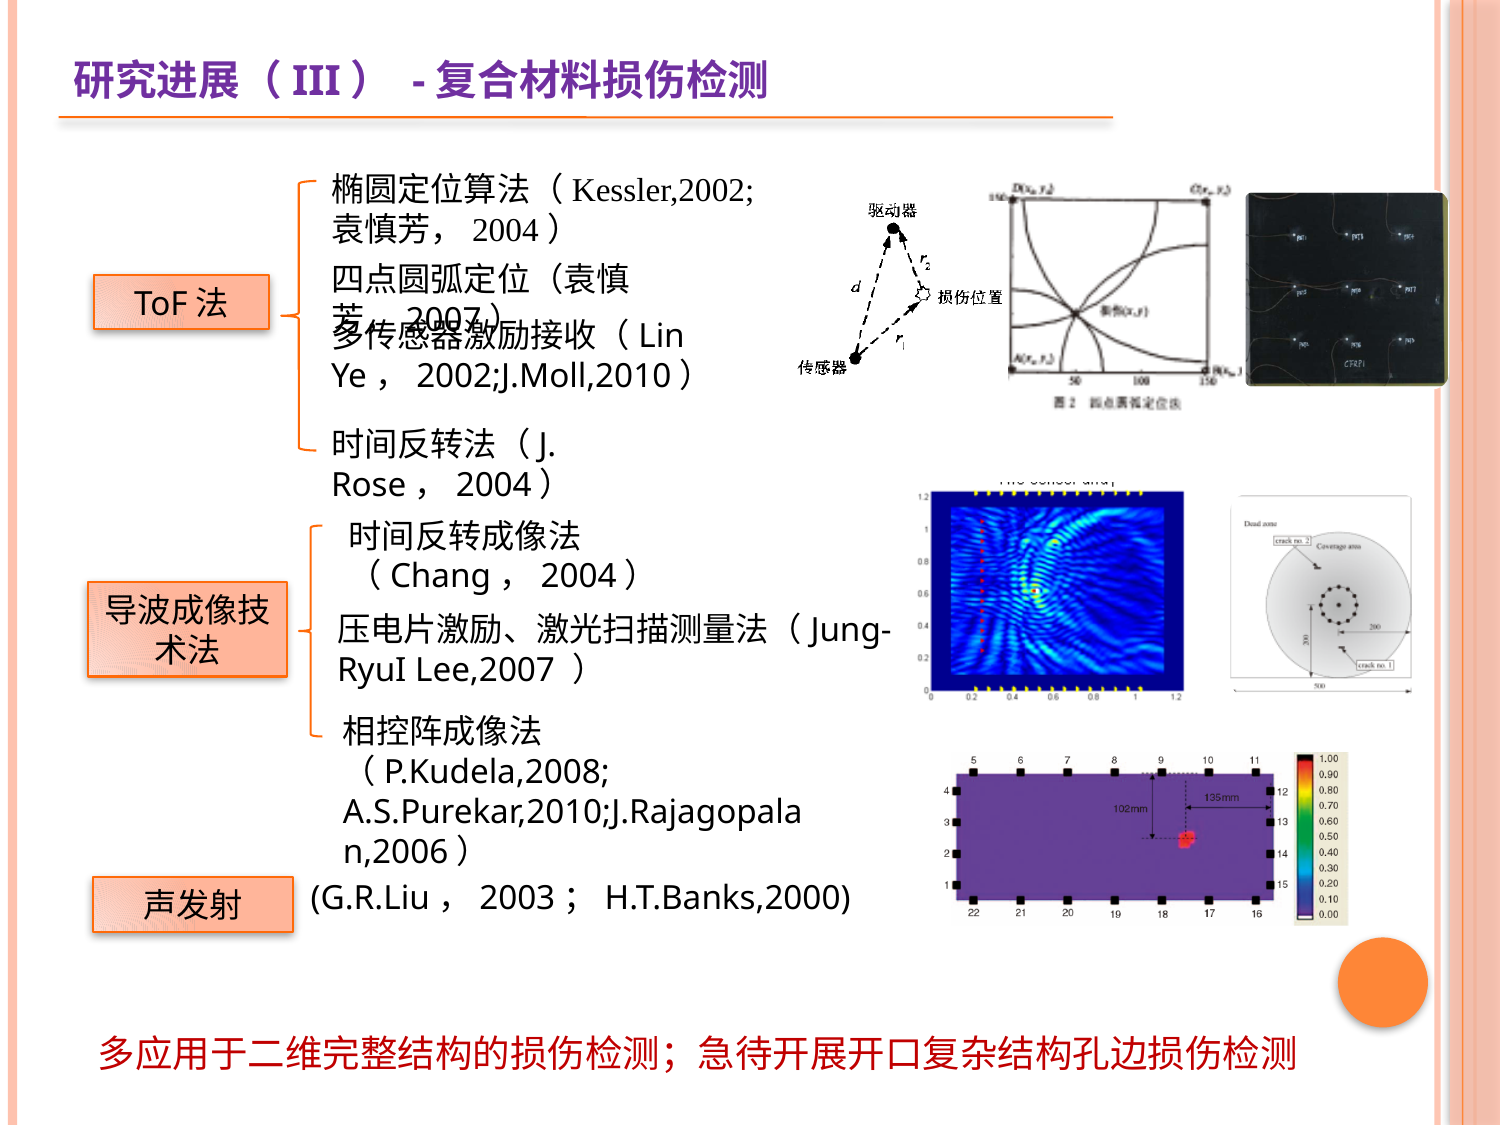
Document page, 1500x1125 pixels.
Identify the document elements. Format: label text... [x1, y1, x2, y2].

picture [1229, 493, 1419, 697]
text_box 时间反转成像法（Chang，2004） [334, 507, 874, 601]
text_box 声发射 [92, 876, 294, 933]
text_box ToF法 [93, 274, 270, 330]
picture [788, 177, 1450, 413]
text_box 四点圆弧定位（袁慎芳，2007） [316, 251, 782, 346]
text_box [280, 179, 317, 452]
text_box 研究进展（III） -复合材料损伤检测 [58, 46, 1196, 164]
text_box [297, 524, 323, 738]
text_box 导波成像技术法 [87, 581, 288, 678]
text_box 压电片激励、激光扫描测量法（Jung-RyuI Lee,2007 ） [322, 601, 907, 696]
text_box 时间反转法（J. Rose，2004） [316, 415, 809, 510]
text_box (G.R.Liu，2003；H.T.Banks,2000) [295, 869, 866, 924]
text_box 椭圆定位算法（Kessler,2002;袁慎芳，2004） [316, 160, 809, 251]
text_box 多传感器激励接收（Lin Ye，2002;J.Moll,2010） [316, 346, 961, 402]
text_box 相控阵成像法（P.Kudela,2008; A.S.Purekar,2010;J.Rajagopalan,2006） [328, 702, 821, 869]
text_box 多应用于二维完整结构的损伤检测；急待开展开口复杂结构孔边损伤检测 [82, 1023, 1313, 1083]
picture [901, 751, 1372, 927]
picture [913, 482, 1196, 701]
